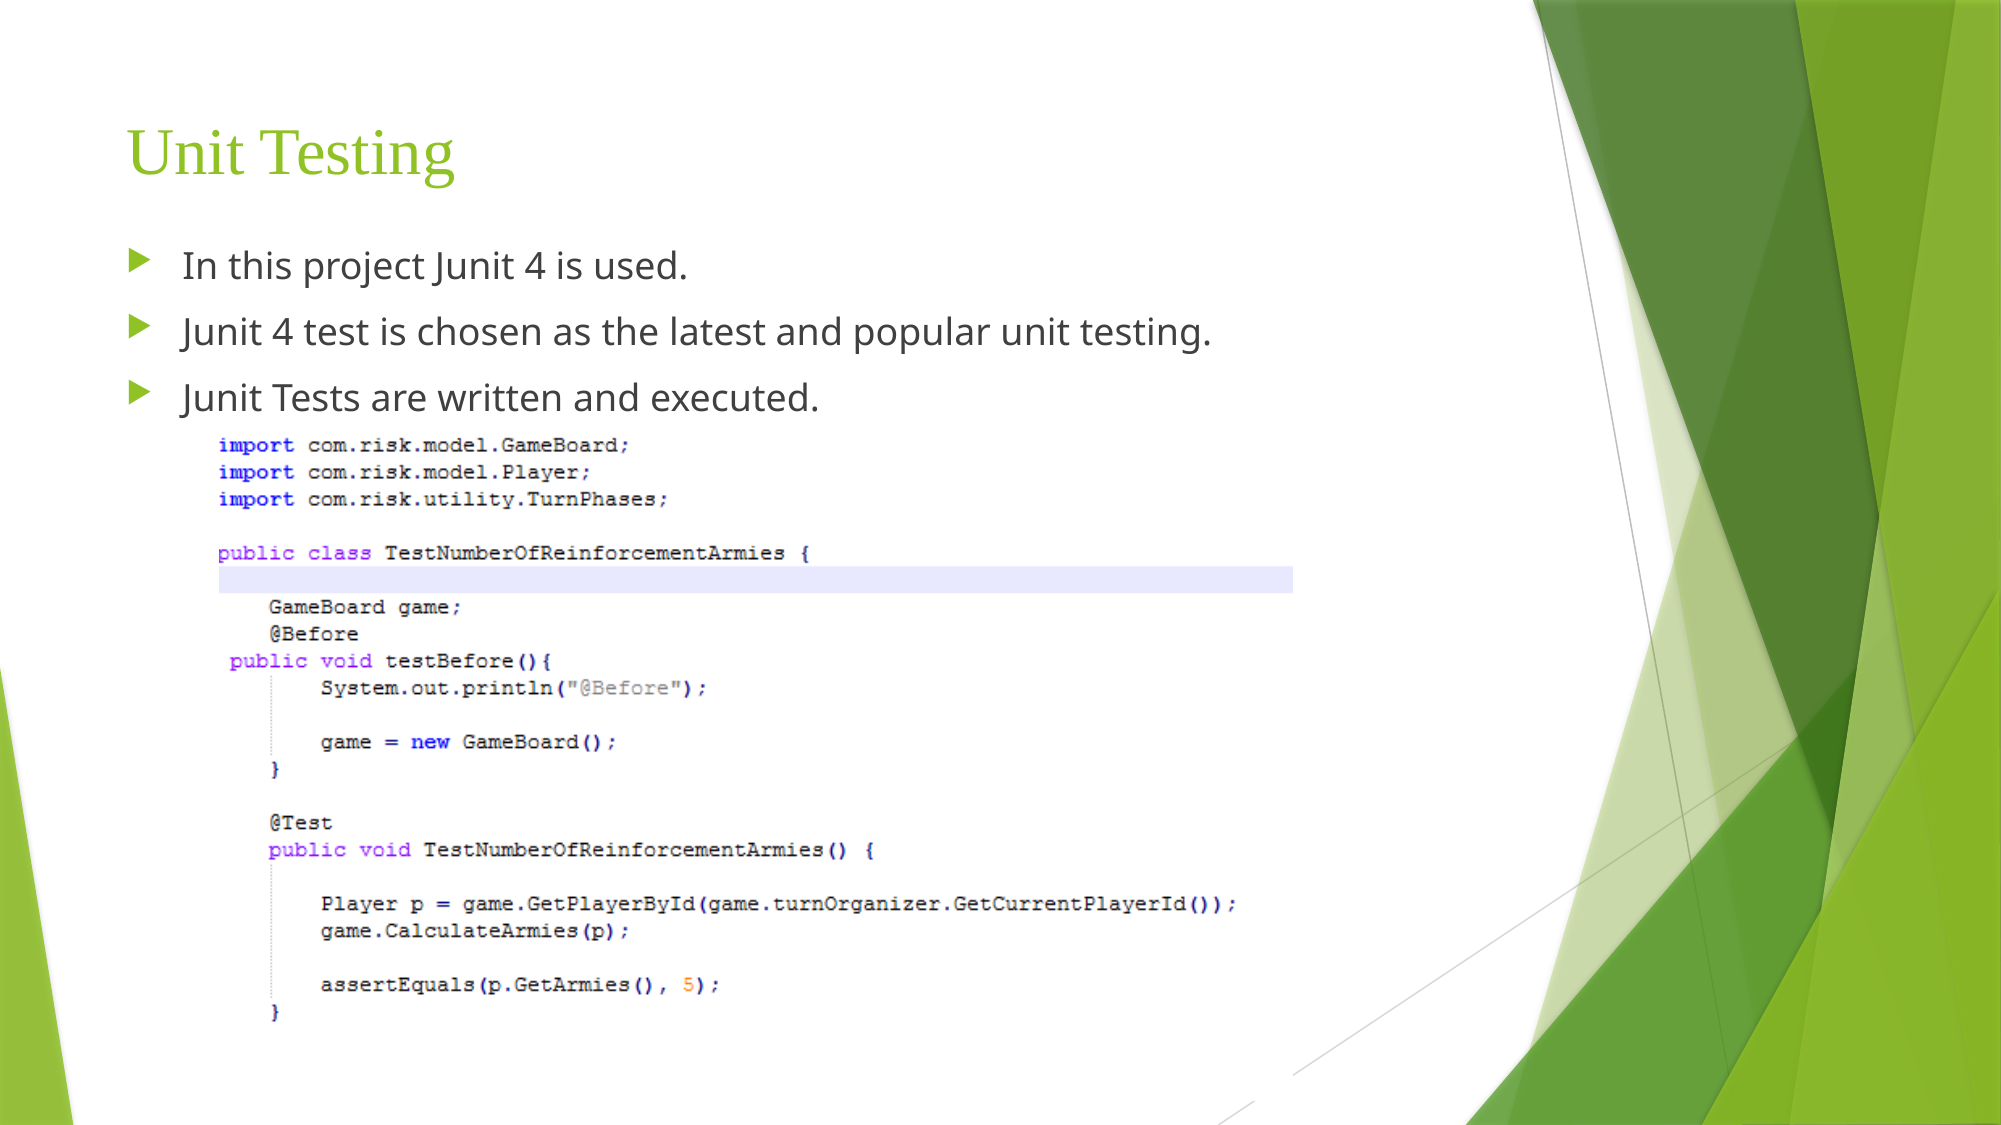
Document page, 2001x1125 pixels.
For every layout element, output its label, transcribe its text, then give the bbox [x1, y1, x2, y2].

picture [219, 430, 1294, 1102]
title Unit Testing [111, 99, 1522, 317]
list In this project Junit 4 is used. Junit 4 test is chosen as the latest and popular unit testing. Junit Tests are written and executed. [111, 234, 1293, 992]
